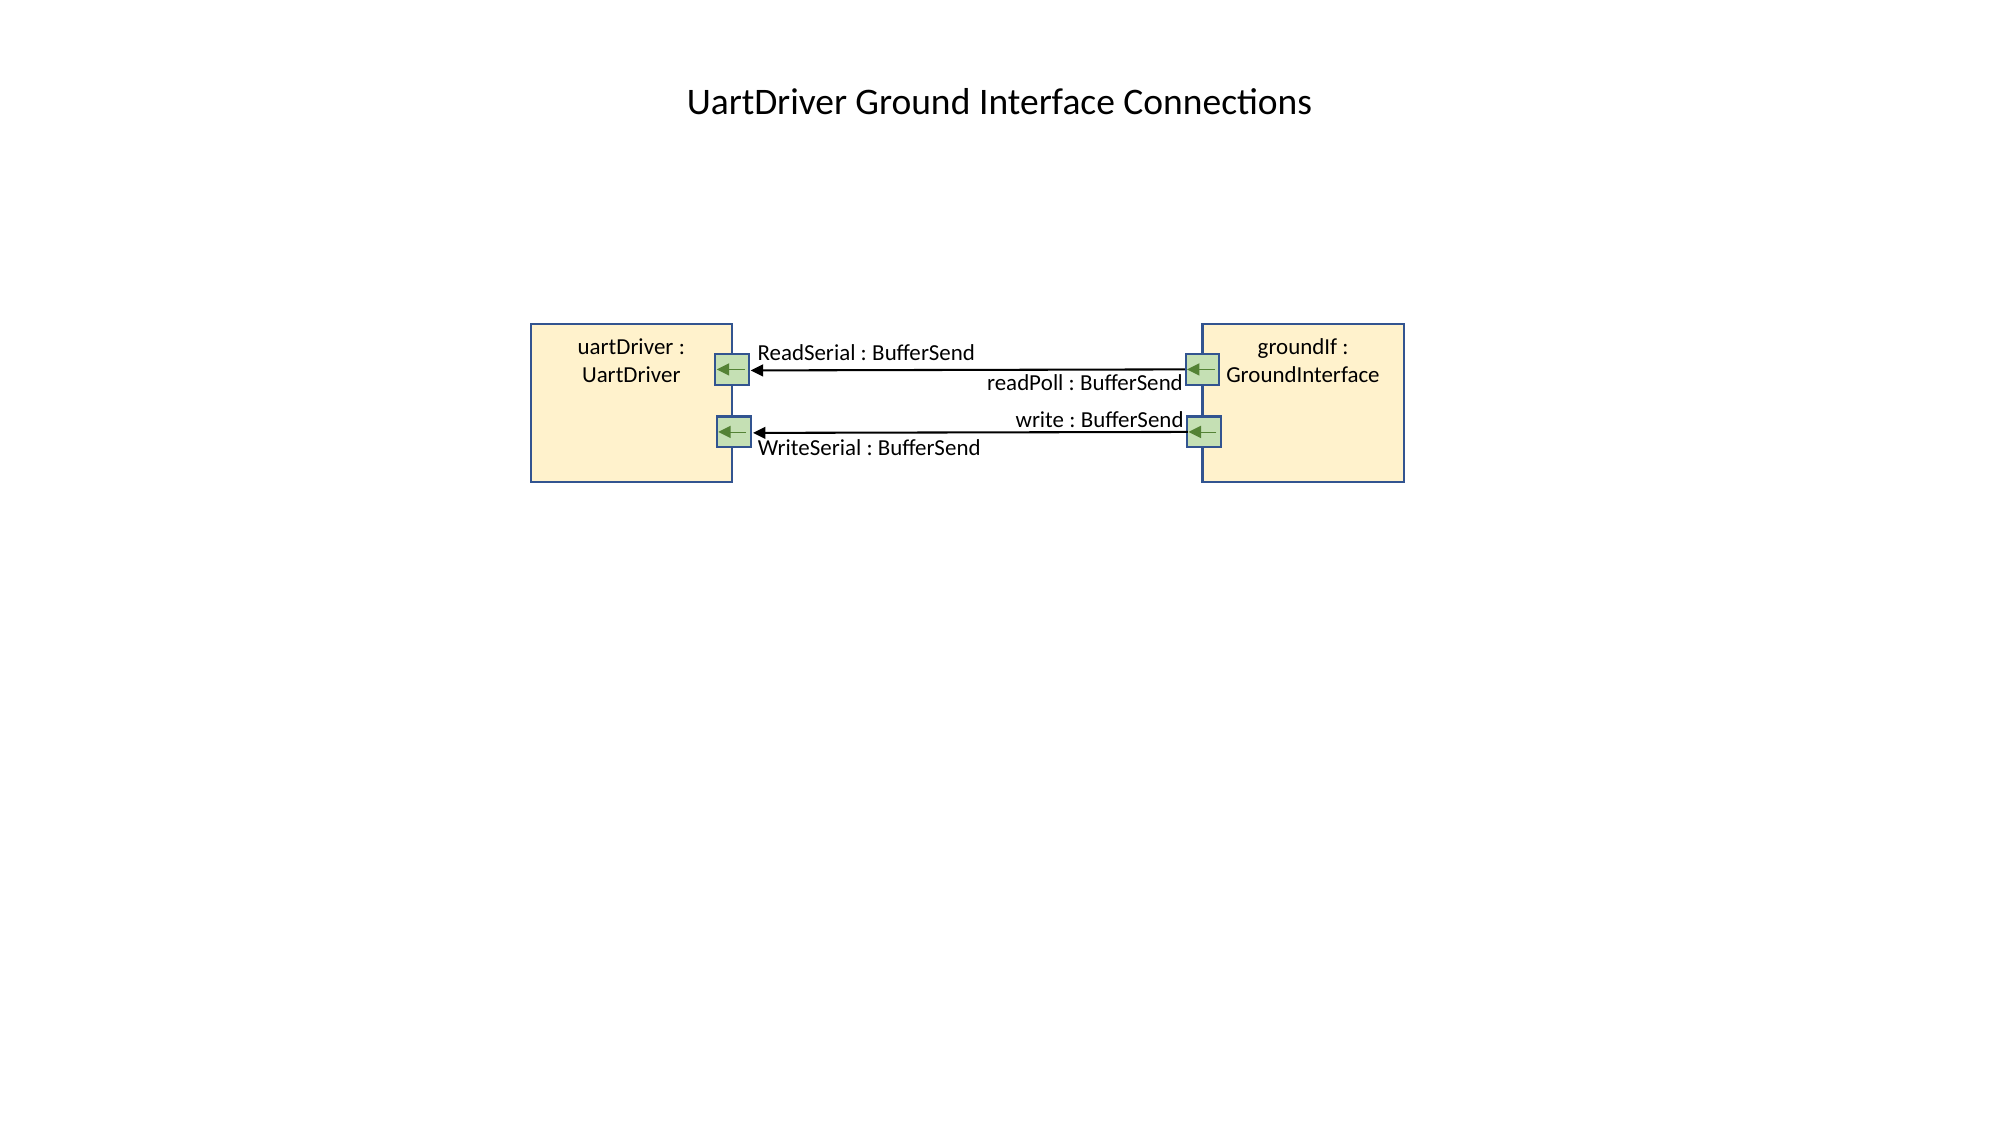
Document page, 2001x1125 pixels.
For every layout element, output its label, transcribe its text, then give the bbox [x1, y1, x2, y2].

text_box [716, 415, 752, 448]
text_box readPoll : BufferSend [991, 359, 1185, 369]
text_box uartDriver : UartDriver [530, 323, 733, 483]
text_box write : BufferSend [1000, 397, 1199, 431]
text_box UartDriver Ground Interface Connections [672, 70, 1328, 130]
text_box [1186, 415, 1222, 448]
text_box write : BufferSend [1000, 432, 1199, 440]
text_box [1185, 353, 1220, 386]
text_box ReadSerial : BufferSend [743, 329, 991, 372]
text_box groundIf : GroundInterface [1201, 323, 1405, 483]
text_box readPoll : BufferSend [972, 371, 1198, 403]
text_box WriteSerial : BufferSend [743, 425, 996, 468]
text_box [714, 353, 750, 386]
